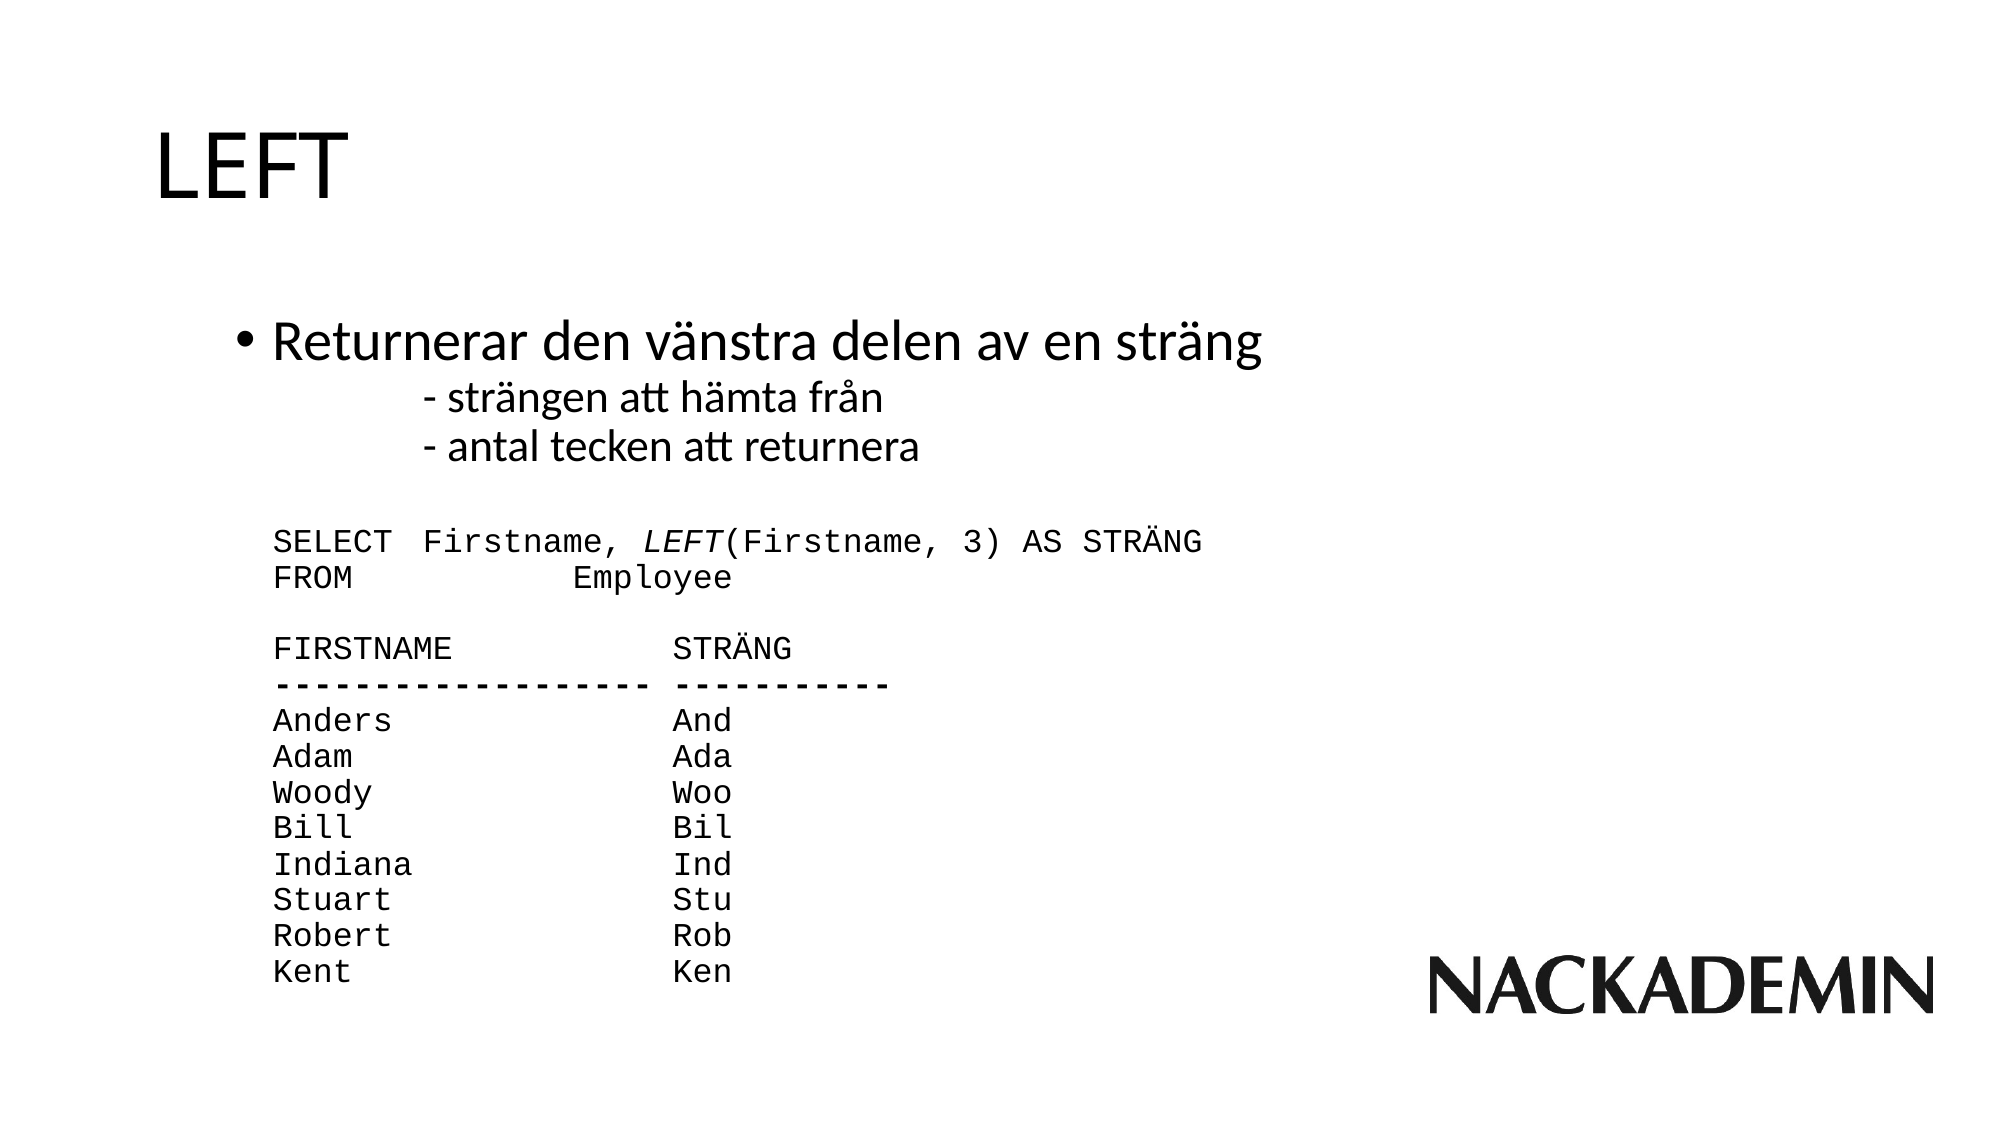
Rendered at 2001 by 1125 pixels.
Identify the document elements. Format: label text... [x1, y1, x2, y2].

title LEFT [137, 59, 1863, 278]
picture [1429, 955, 1933, 1014]
list Returnerar den vänstra delen av en sträng - strängen att hämta från - antal tecken att returnera SELECT Firstname, LEFT(Firstname, 3) AS STRÄNG FROM Employee FIRSTNAME STRÄNG ------------------- ----------- Anders And Adam Ada Woody Woo Bill Bil Indiana Ind Stuart Stu Robert Rob Kent Ken [220, 302, 1608, 1125]
